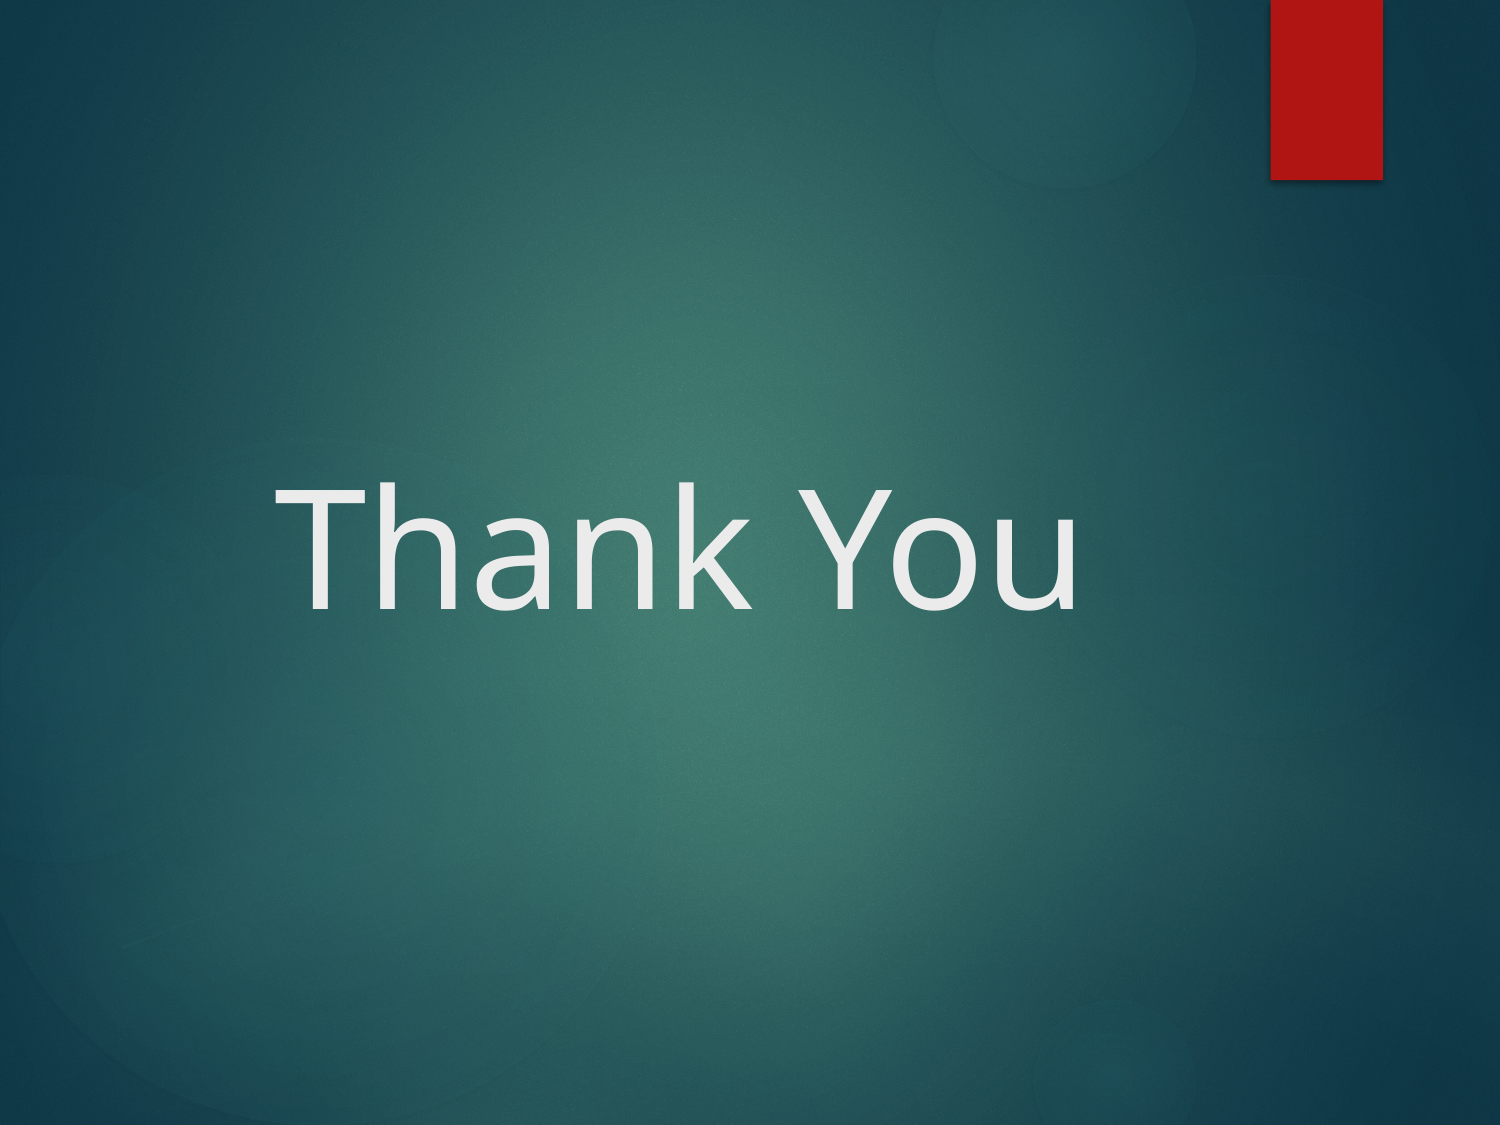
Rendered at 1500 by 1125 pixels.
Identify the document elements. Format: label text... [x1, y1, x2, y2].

title Thank You [142, 237, 1229, 650]
